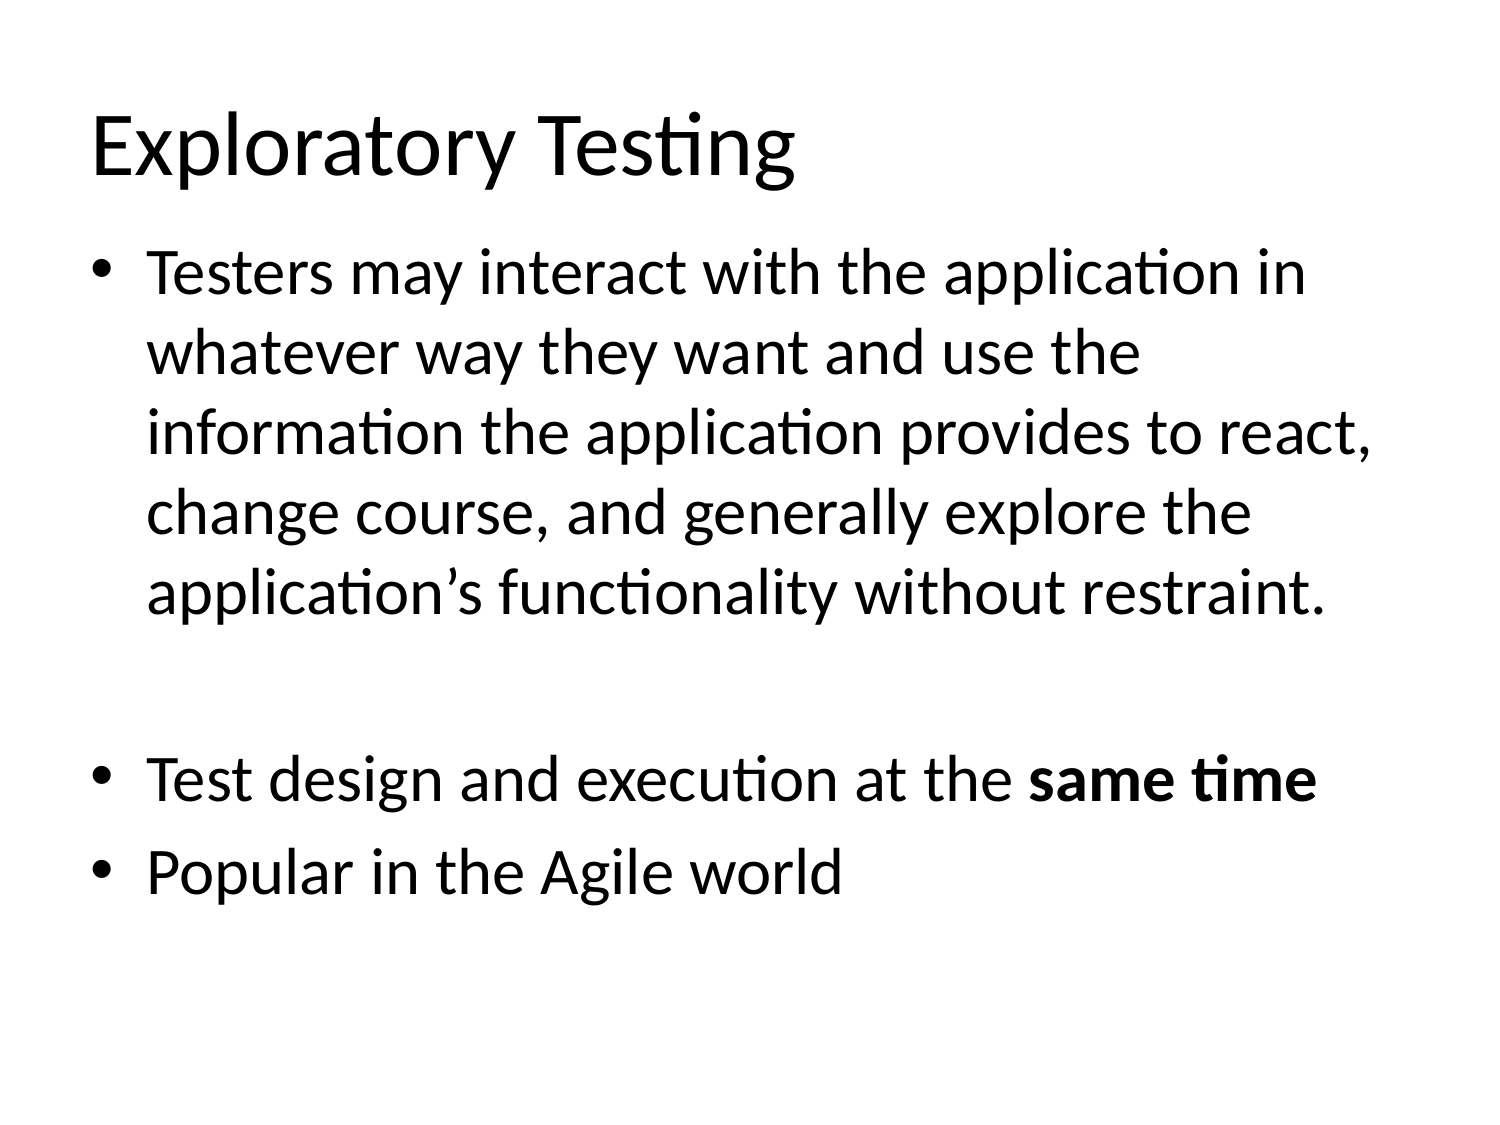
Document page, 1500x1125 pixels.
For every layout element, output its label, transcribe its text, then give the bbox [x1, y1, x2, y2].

list Testers may interact with the application in whatever way they want and use the information the application provides to react, change course, and generally explore the application’s functionality without restraint. Test design and execution at the same time Popular in the Agile world [75, 233, 1425, 1059]
title Exploratory Testing [75, 45, 1425, 233]
